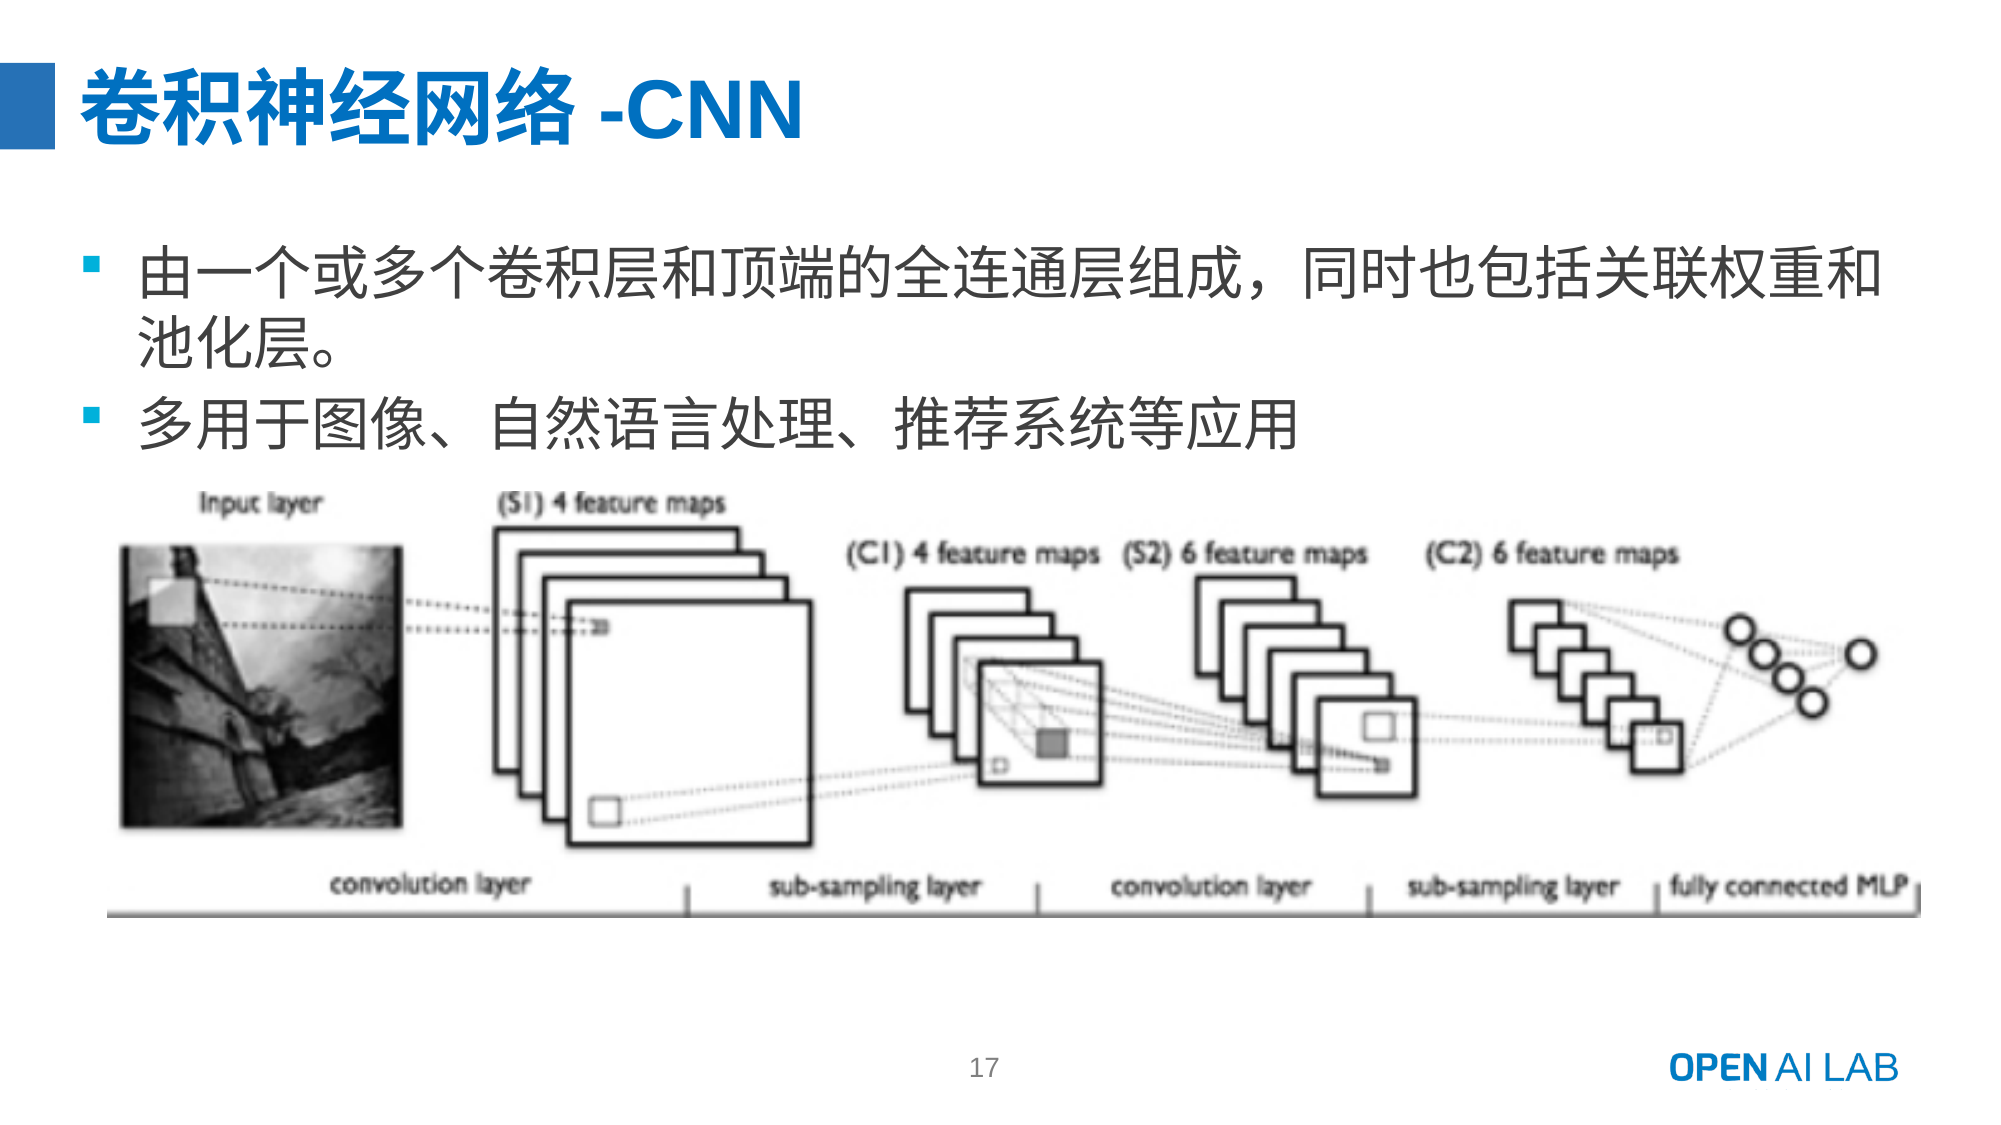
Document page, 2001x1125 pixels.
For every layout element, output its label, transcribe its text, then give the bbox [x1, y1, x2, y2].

list 由一个或多个卷积层和顶端的全连通层组成，同时也包括关联权重和池化层。 多用于图像、自然语言处理、推荐系统等应用 [79, 236, 1910, 1004]
picture [1657, 1033, 1910, 1102]
text_box [0, 59, 58, 153]
title 卷积神经网络-CNN [78, 55, 1910, 150]
picture [107, 491, 1922, 918]
